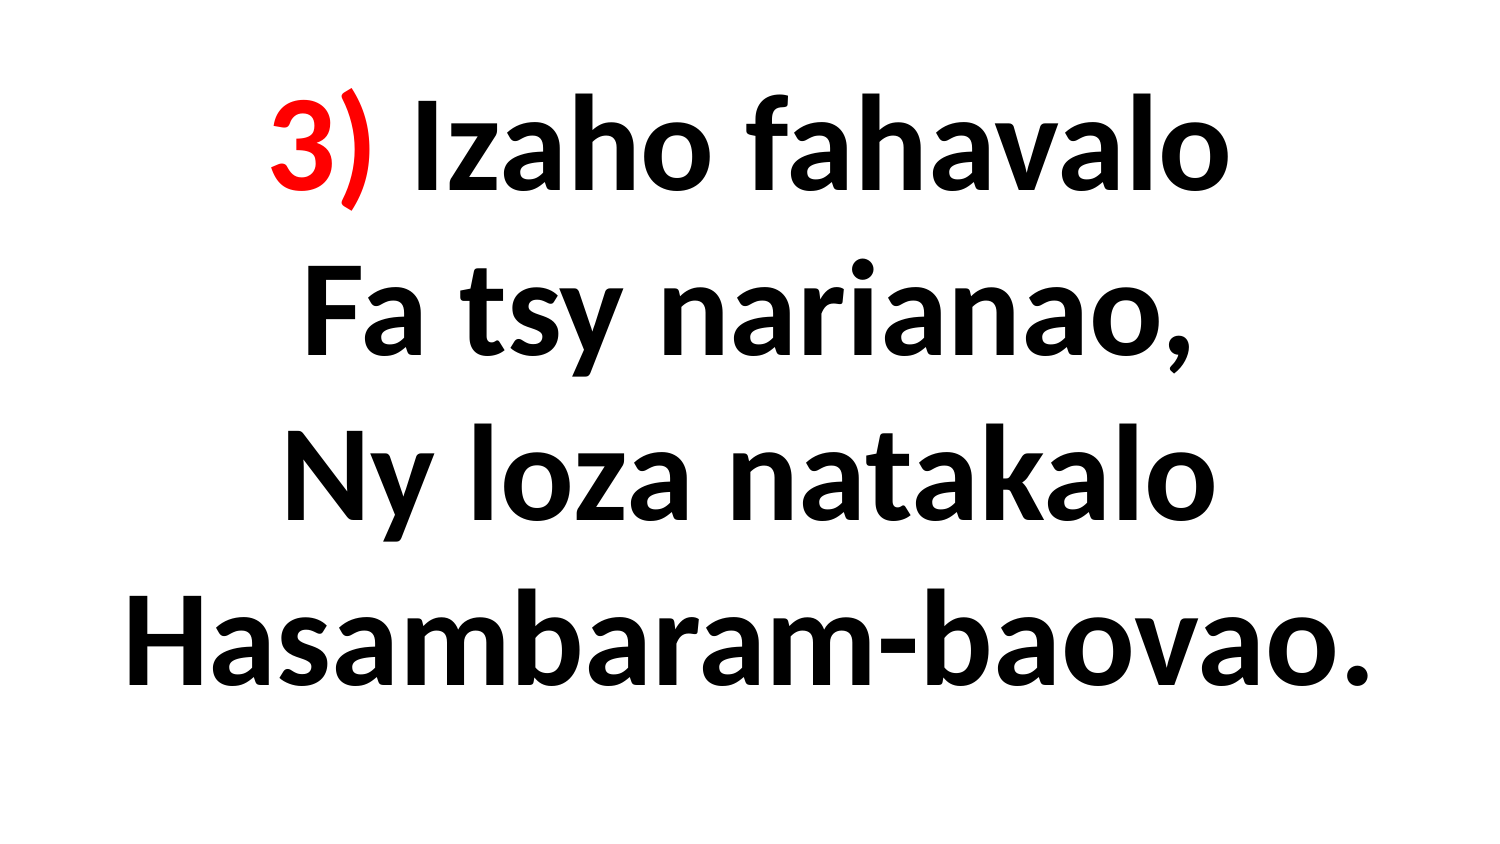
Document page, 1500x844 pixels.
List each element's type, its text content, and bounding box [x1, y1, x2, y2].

title 3) Izaho fahavalo Fa tsy narianao, Ny loza natakalo Hasambaram-baovao. [0, 285, 1500, 481]
